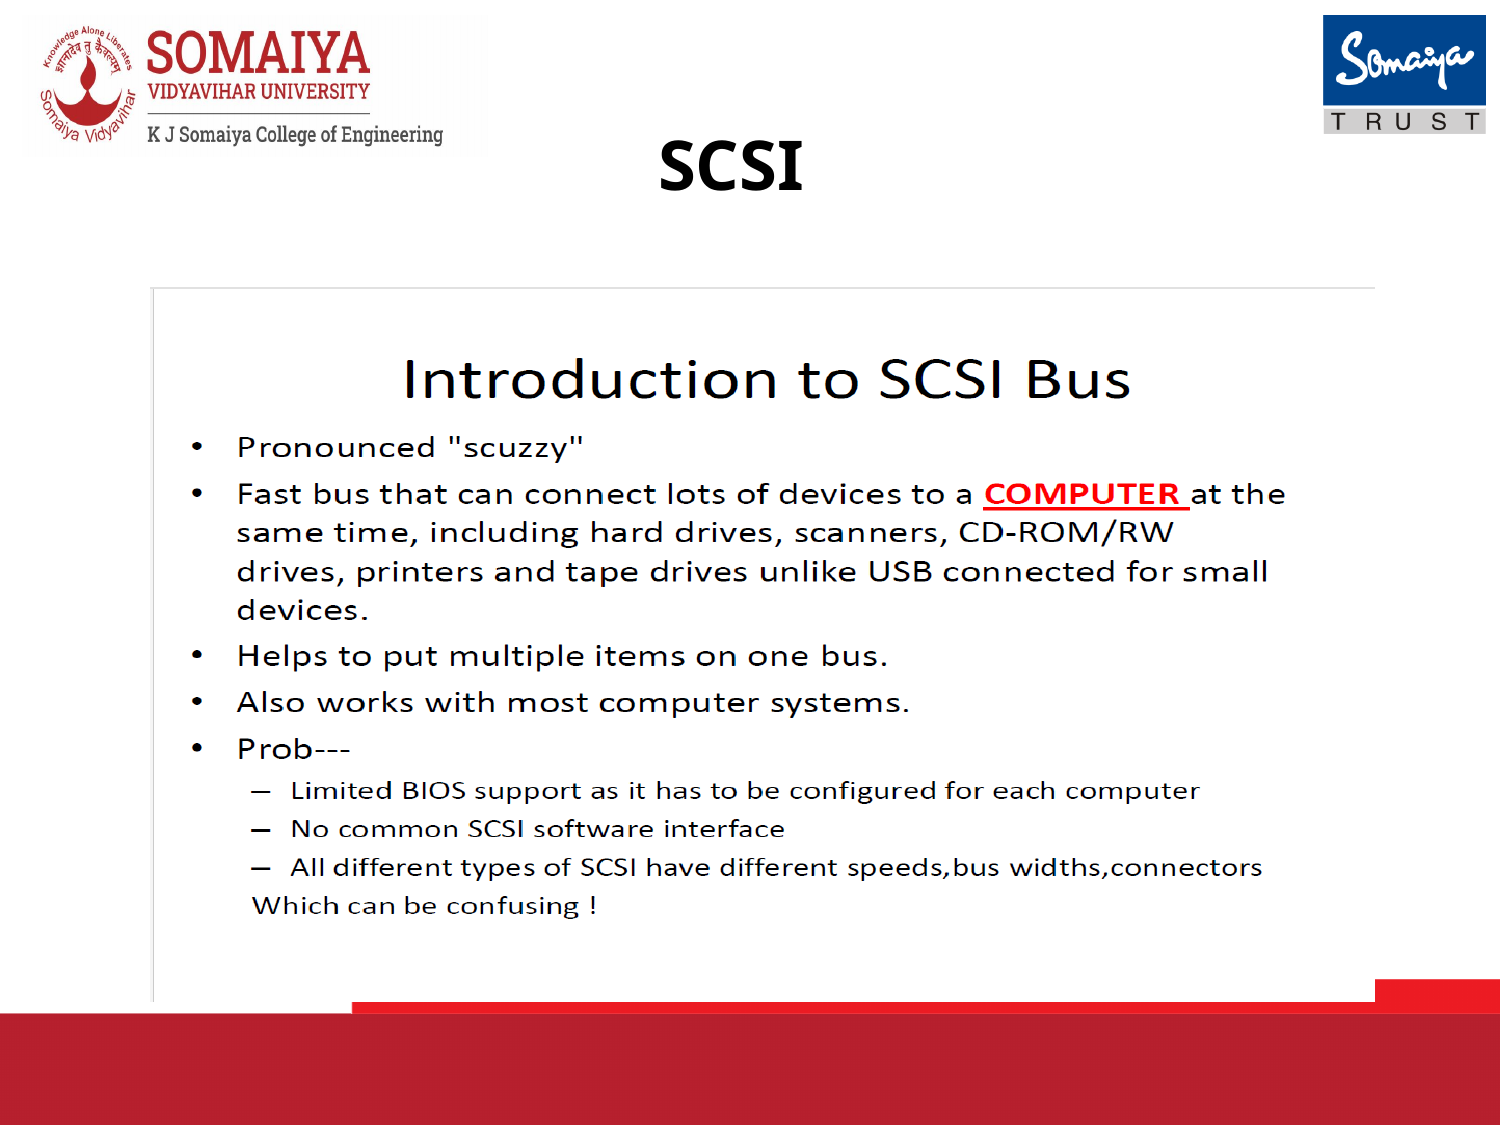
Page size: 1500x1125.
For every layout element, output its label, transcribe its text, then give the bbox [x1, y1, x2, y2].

title SCSI [103, 59, 1397, 278]
picture [22, 15, 488, 157]
picture [0, 980, 1500, 1125]
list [149, 287, 1375, 1002]
picture [1323, 15, 1486, 134]
